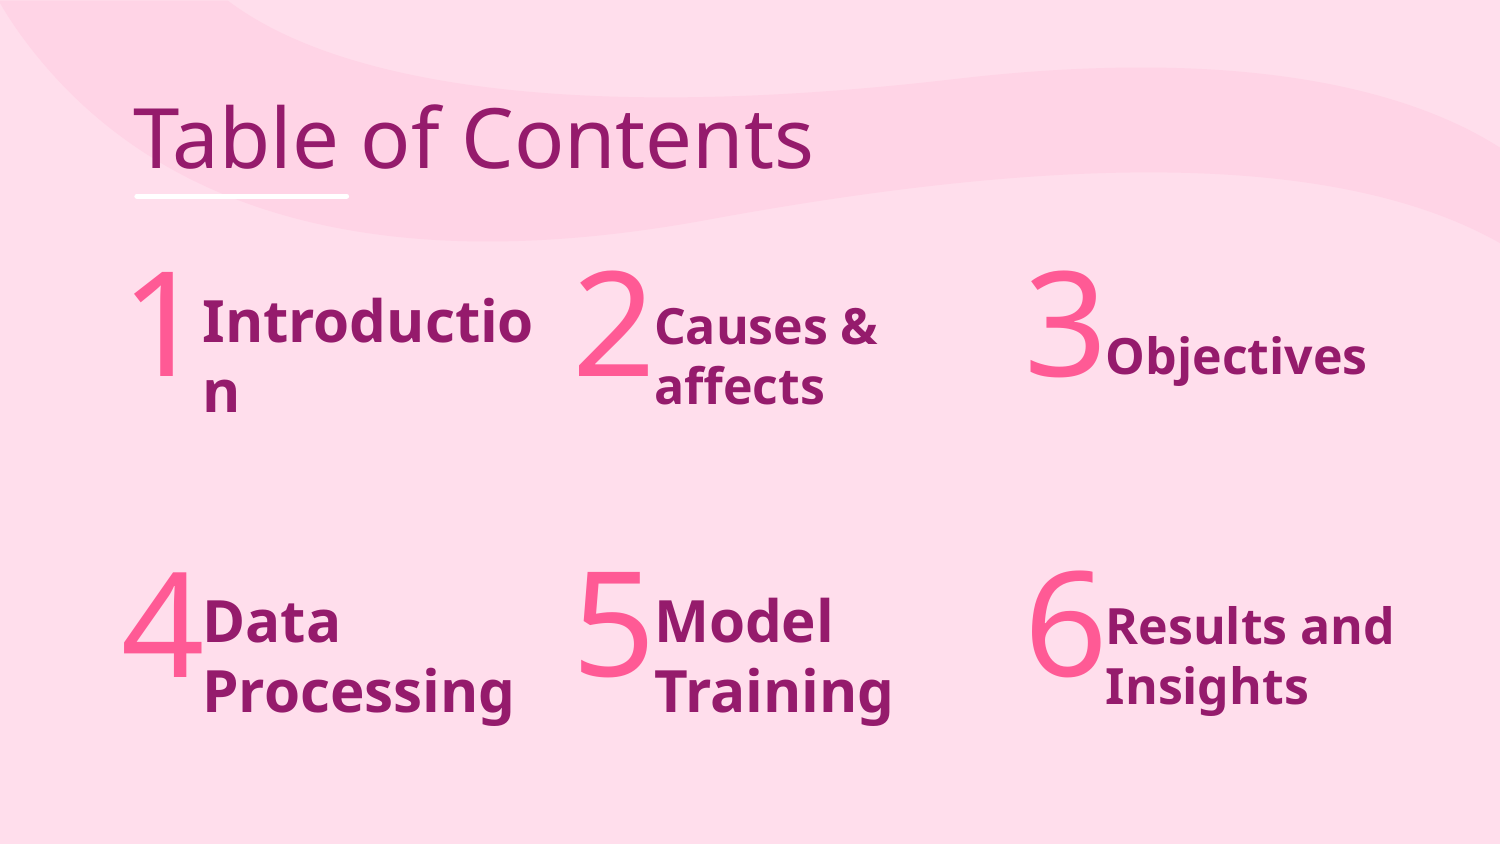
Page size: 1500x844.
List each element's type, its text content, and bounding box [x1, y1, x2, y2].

title Results and Insights [1090, 621, 1500, 687]
title 2 [539, 232, 690, 404]
title 1 [87, 232, 238, 404]
title Objectives [1090, 321, 1463, 387]
title 4 [87, 533, 238, 705]
title 3 [991, 232, 1142, 404]
title Data Processing [187, 622, 560, 687]
title Introduction [187, 321, 539, 387]
title 6 [991, 533, 1142, 705]
title 5 [539, 533, 690, 705]
title Table of Contents [118, 88, 1382, 183]
title Model Training [639, 621, 991, 687]
title Causes & affects [639, 321, 1012, 387]
